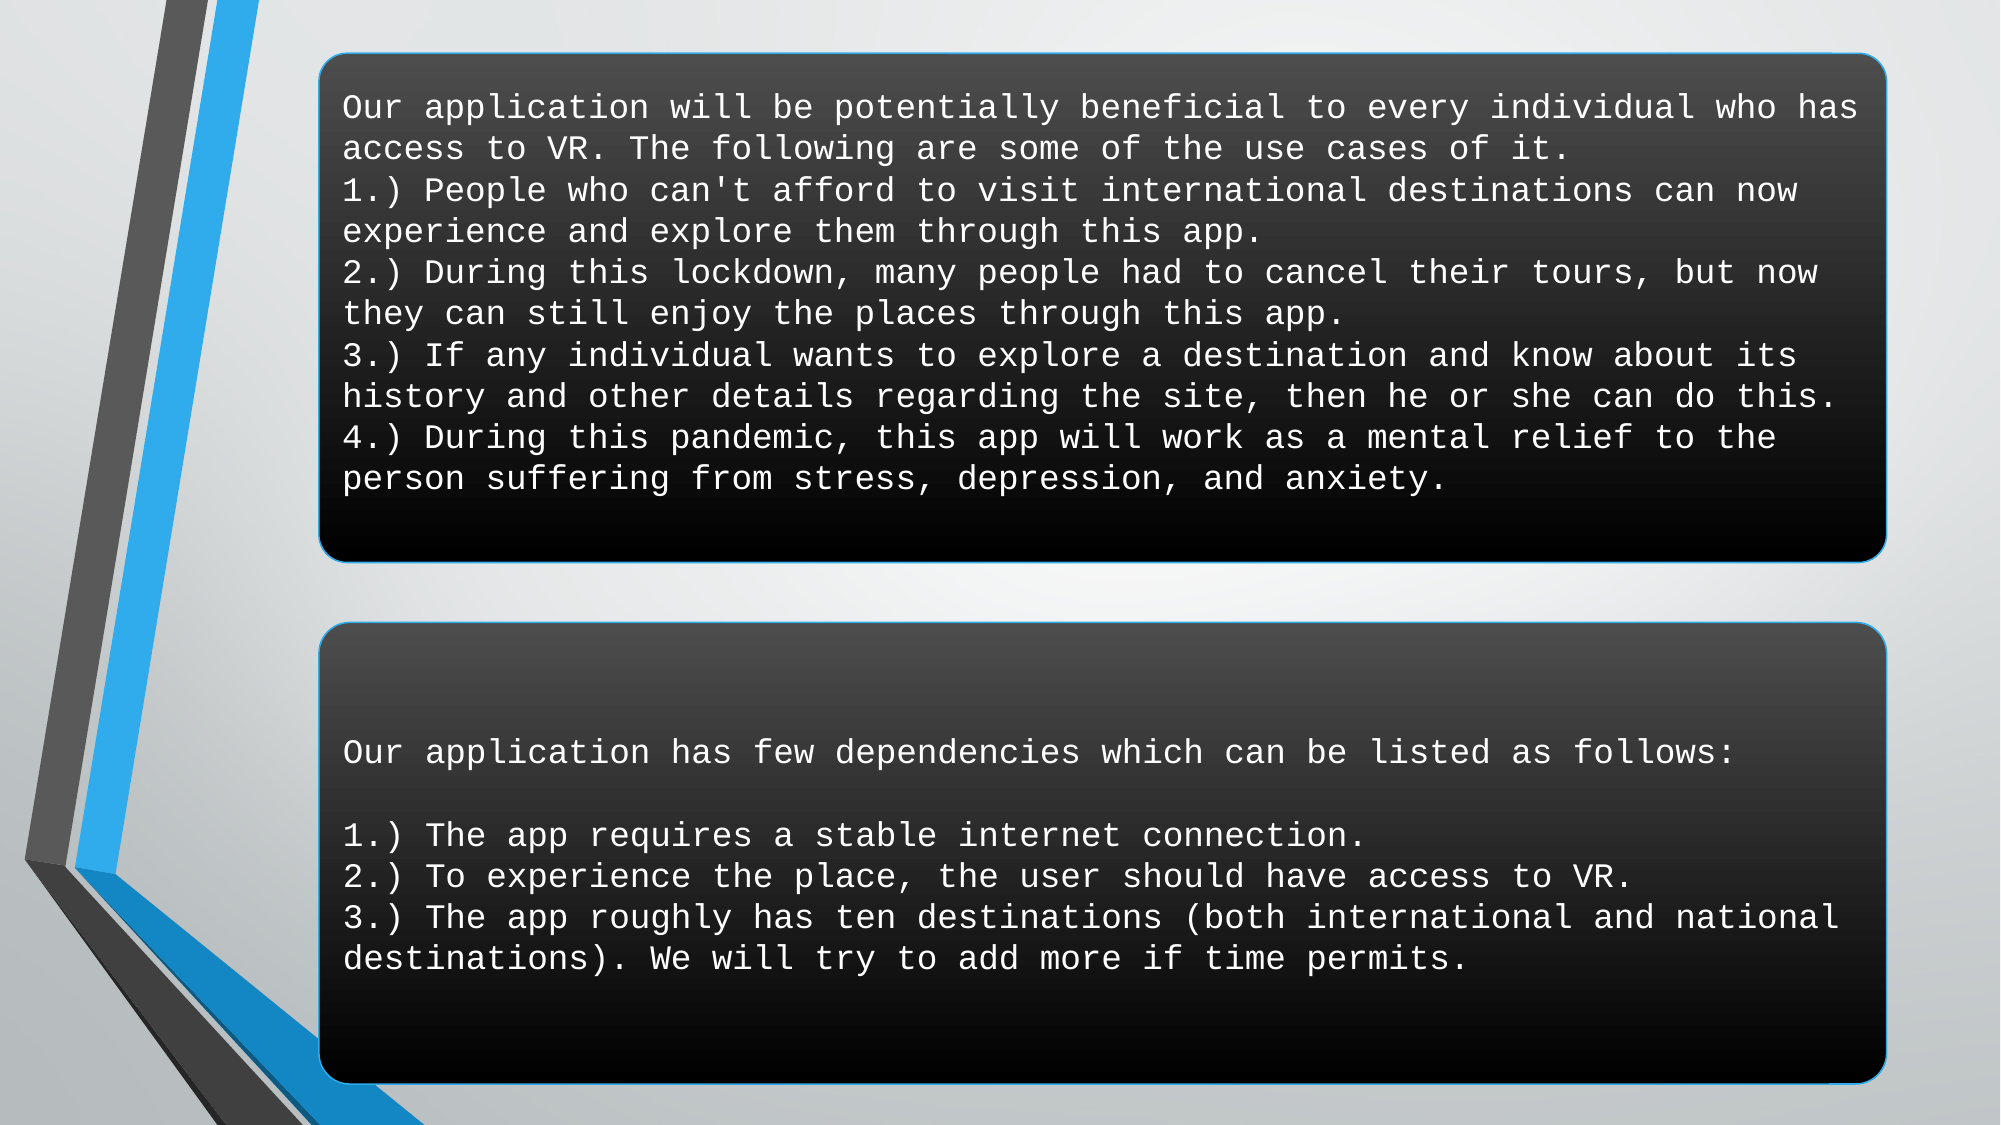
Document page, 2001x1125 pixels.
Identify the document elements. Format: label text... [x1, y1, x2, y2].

text_box Our application will be potentially beneficial to every individual who has access to VR. The following are some of the use cases of it. 1.) People who can't afford to visit international destinations can now experience and explore them through this app. 2.) During this lockdown, many people had to cancel their tours, but now they can still enjoy the places through this app. 3.) If any individual wants to explore a destination and know about its history and other details regarding the site, then he or she can do this. 4.) During this pandemic, this app will work as a mental relief to the person suffering from stress, depression, and anxiety. [318, 53, 1887, 563]
text_box Our application has few dependencies which can be listed as follows: 1.) The app requires a stable internet connection. 2.) To experience the place, the user should have access to VR. 3.) The app roughly has ten destinations (both international and national destinations). We will try to add more if time permits. [318, 622, 1887, 1085]
